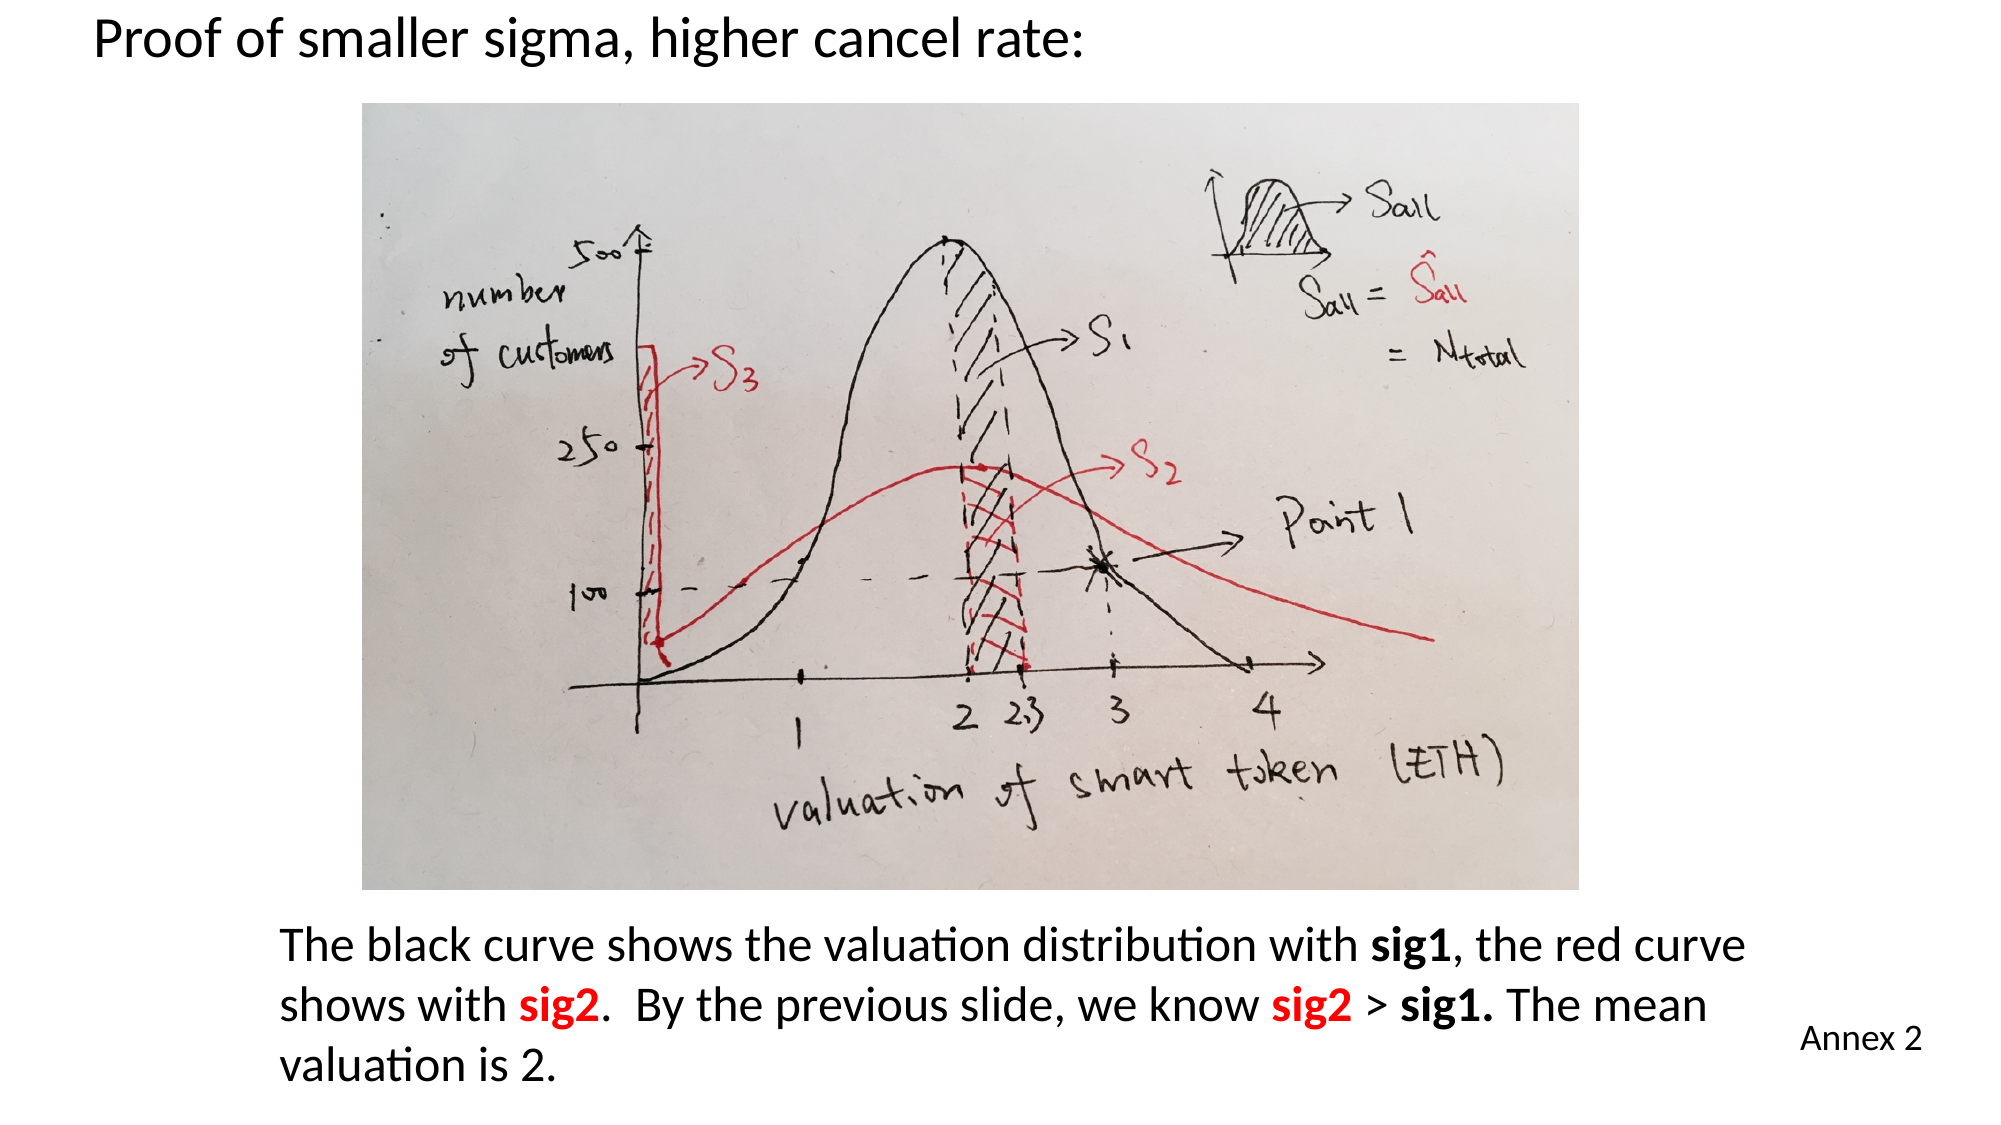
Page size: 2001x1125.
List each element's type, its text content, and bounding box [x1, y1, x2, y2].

text_box Annex 2 [1824, 1005, 1950, 1066]
picture [362, 103, 1579, 890]
text_box The black curve shows the valuation distribution with sig1, the red curve shows with sig2. By the previous slide, we know sig2 > sig1. The mean valuation is 2. [264, 904, 1824, 1125]
subtitle Proof of smaller sigma, higher cancel rate: [78, 0, 1579, 104]
